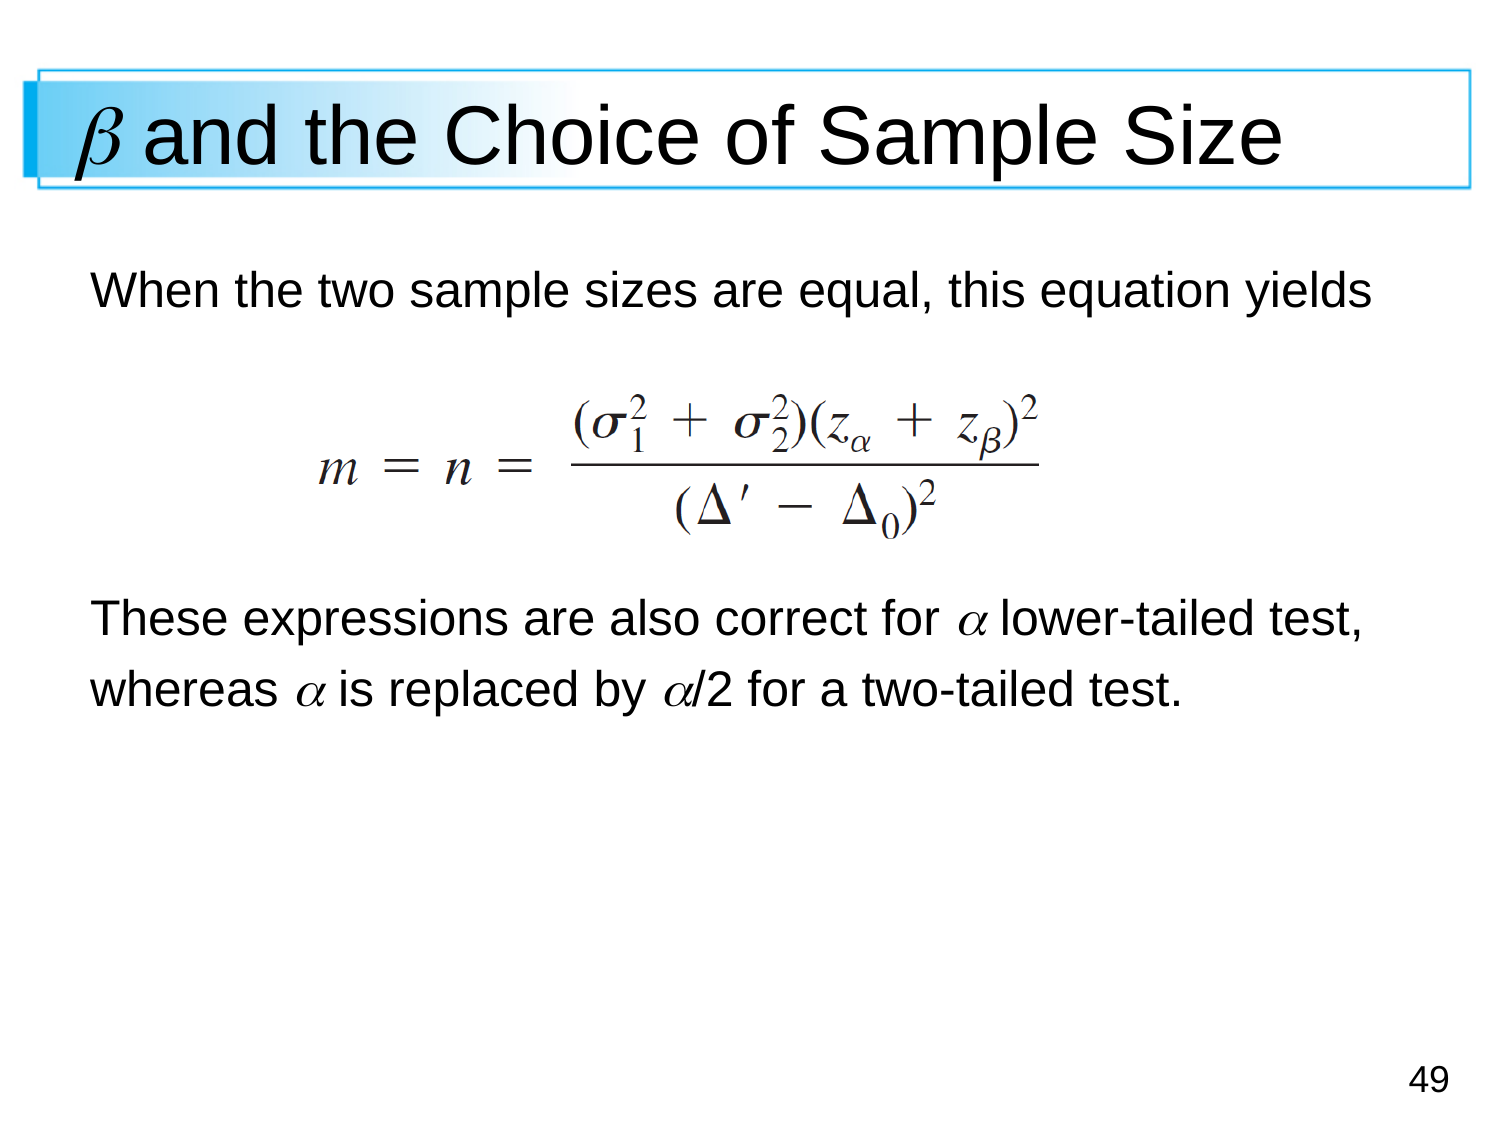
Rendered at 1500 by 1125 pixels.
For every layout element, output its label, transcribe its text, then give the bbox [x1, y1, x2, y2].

picture [1409, 62, 1476, 137]
title  and the Choice of Sample Size [58, 37, 1409, 225]
picture [14, 62, 58, 200]
picture [298, 374, 1050, 547]
list When the two sample sizes are equal, this equation yields These expressions are also correct for  lower-tailed test, whereas  is replaced by /2 for a two-tailed test. [75, 237, 1425, 1100]
text_box [1341, 137, 1480, 221]
